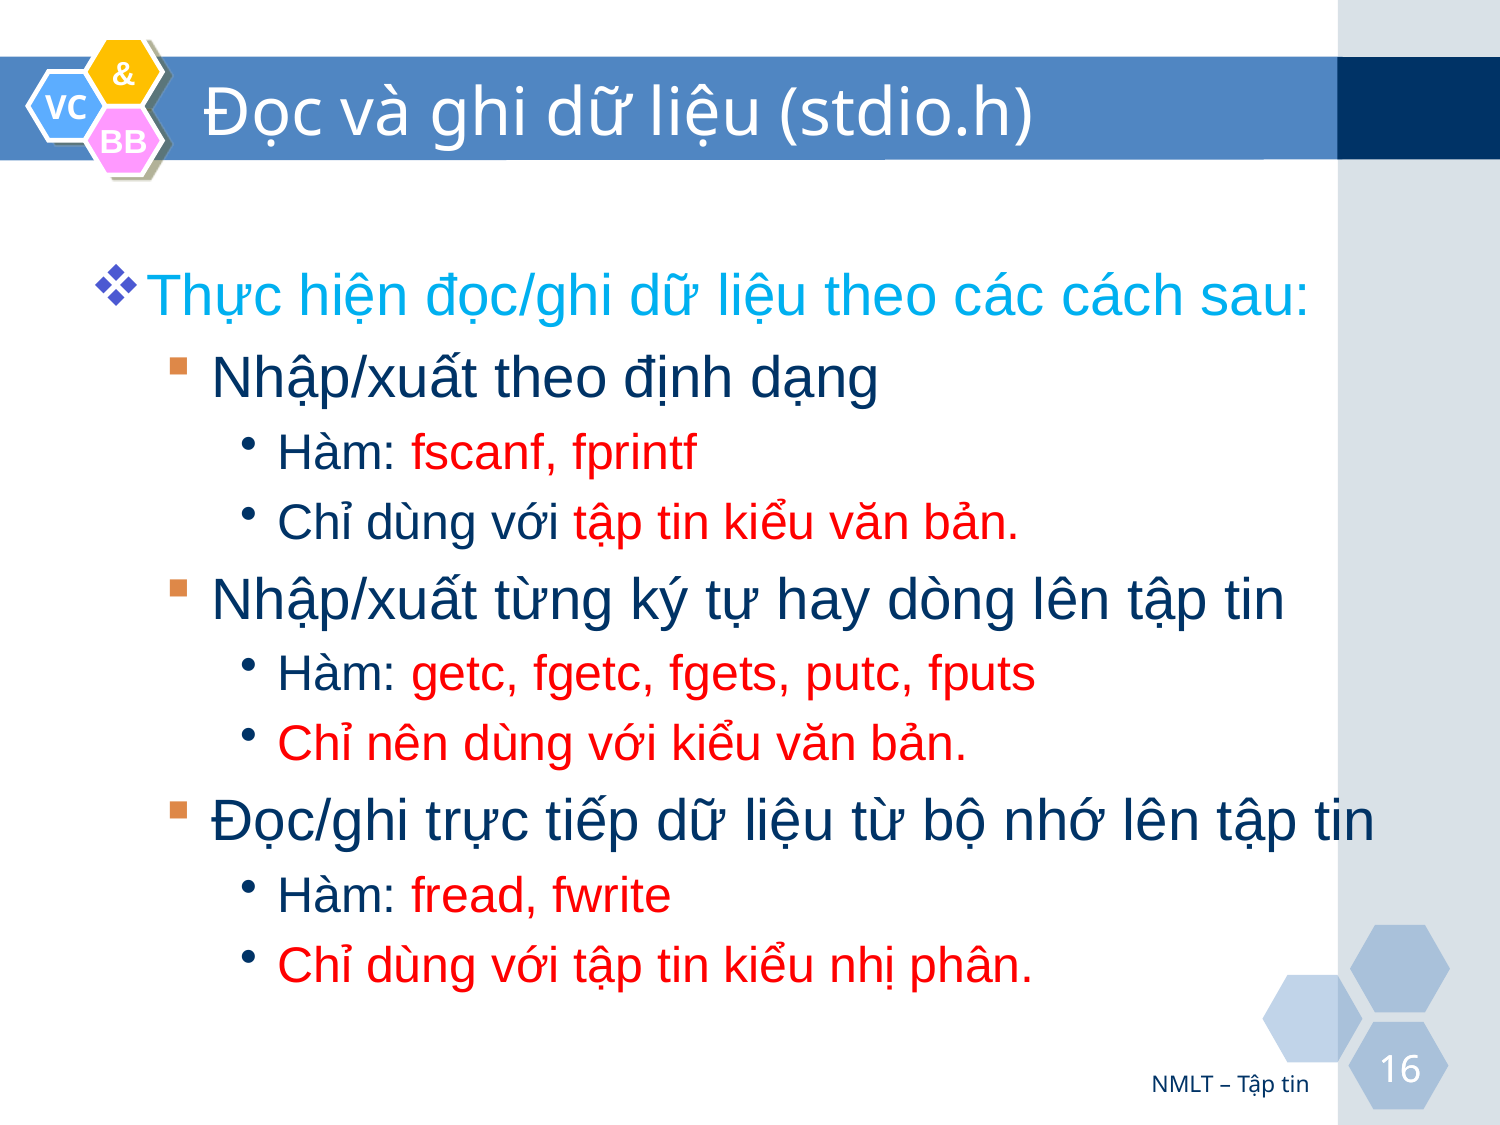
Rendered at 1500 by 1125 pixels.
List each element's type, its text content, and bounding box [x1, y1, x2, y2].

footer NMLT – Tập tin [849, 1062, 1326, 1101]
list Thực hiện đọc/ghi dữ liệu theo các cách sau: Nhập/xuất theo định dạng Hàm: fscanf, fprintf Chỉ dùng với tập tin kiểu văn bản. Nhập/xuất từng ký tự hay dòng lên tập tin Hàm: getc, fgetc, fgets, putc, fputs Chỉ nên dùng với kiểu văn bản. Đọc/ghi trực tiếp dữ liệu từ bộ nhớ lên tập tin Hàm: fread, fwrite Chỉ dùng với tập tin kiểu nhị phân. [75, 249, 1425, 1038]
title Đọc và ghi dữ liệu (stdio.h) [187, 62, 1288, 155]
